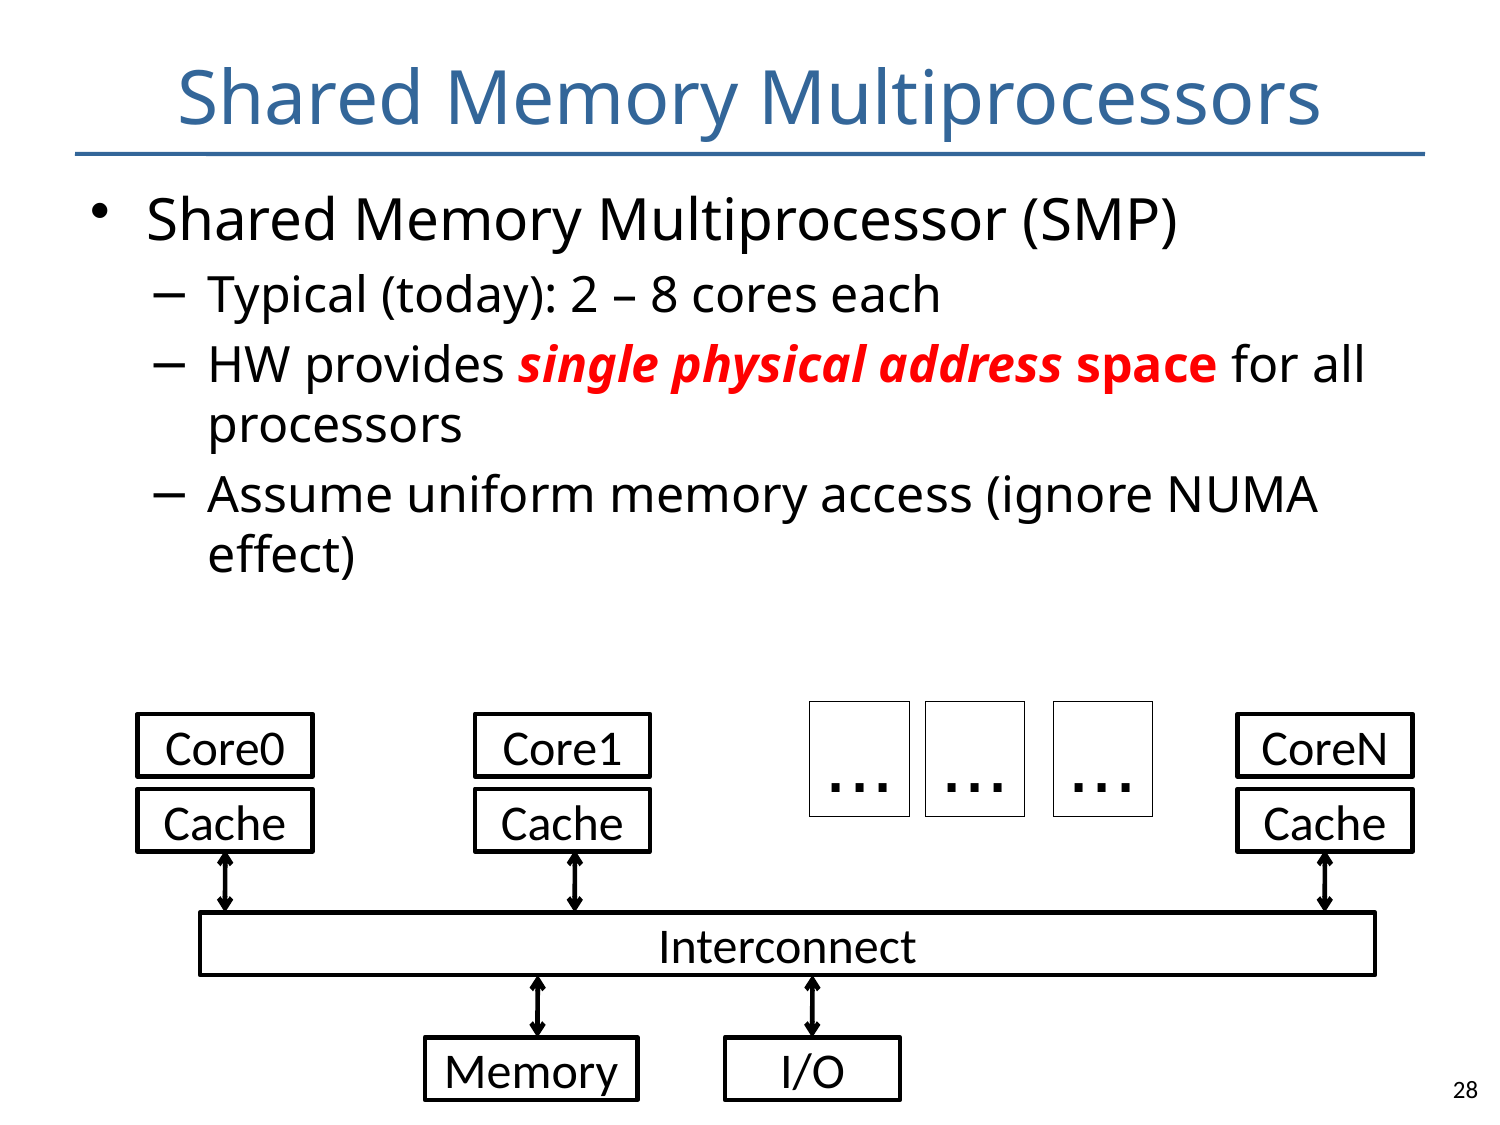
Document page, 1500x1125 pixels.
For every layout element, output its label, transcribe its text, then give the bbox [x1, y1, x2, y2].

text_box ... [809, 701, 910, 817]
title Shared Memory Multiprocessors [75, 37, 1425, 152]
slide_number 28 [1424, 1065, 1496, 1101]
text_box Core1 [473, 712, 652, 778]
text_box Core0 [135, 712, 314, 778]
text_box ... [1053, 701, 1153, 817]
text_box Cache [473, 787, 652, 853]
text_box Memory [423, 1035, 639, 1102]
text_box ... [925, 701, 1025, 817]
list Shared Memory Multiprocessor (SMP) Typical (today): 2 – 8 cores each HW provides single physical address space for all processors Assume uniform memory access (ignore NUMA effect) [75, 174, 1425, 588]
text_box Cache [1235, 787, 1415, 853]
text_box I/O [723, 1035, 902, 1102]
text_box Interconnect [198, 910, 1377, 977]
text_box Cache [135, 787, 314, 853]
text_box CoreN [1235, 712, 1415, 778]
